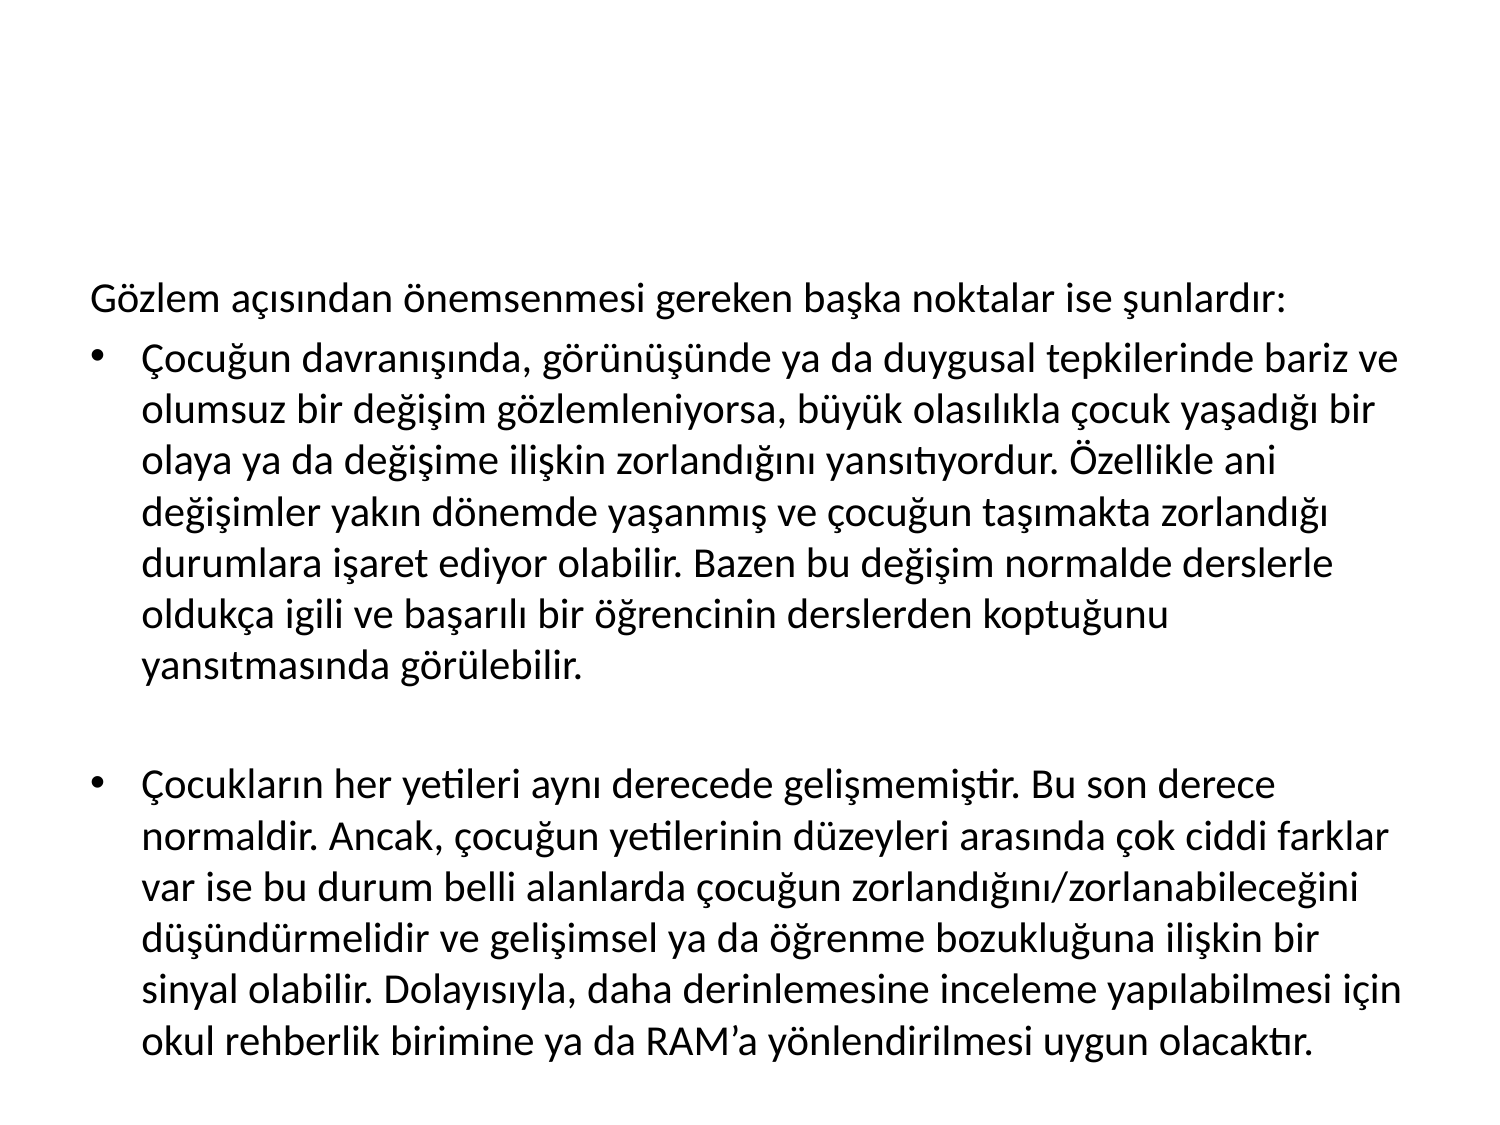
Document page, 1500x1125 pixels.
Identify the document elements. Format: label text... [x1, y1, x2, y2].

list Gözlem açısından önemsenmesi gereken başka noktalar ise şunlardır: Çocuğun davranışında, görünüşünde ya da duygusal tepkilerinde bariz ve olumsuz bir değişim gözlemleniyorsa, büyük olasılıkla çocuk yaşadığı bir olaya ya da değişime ilişkin zorlandığını yansıtıyordur. Özellikle ani değişimler yakın dönemde yaşanmış ve çocuğun taşımakta zorlandığı durumlara işaret ediyor olabilir. Bazen bu değişim normalde derslerle oldukça igili ve başarılı bir öğrencinin derslerden koptuğunu yansıtmasında görülebilir. Çocukların her yetileri aynı derecede gelişmemiştir. Bu son derece normaldir. Ancak, çocuğun yetilerinin düzeyleri arasında çok ciddi farklar var ise bu durum belli alanlarda çocuğun zorlandığını/zorlanabileceğini düşündürmelidir ve gelişimsel ya da öğrenme bozukluğuna ilişkin bir sinyal olabilir. Dolayısıyla, daha derinlemesine inceleme yapılabilmesi için okul rehberlik birimine ya da RAM’a yönlendirilmesi uygun olacaktır. [75, 262, 1425, 1086]
